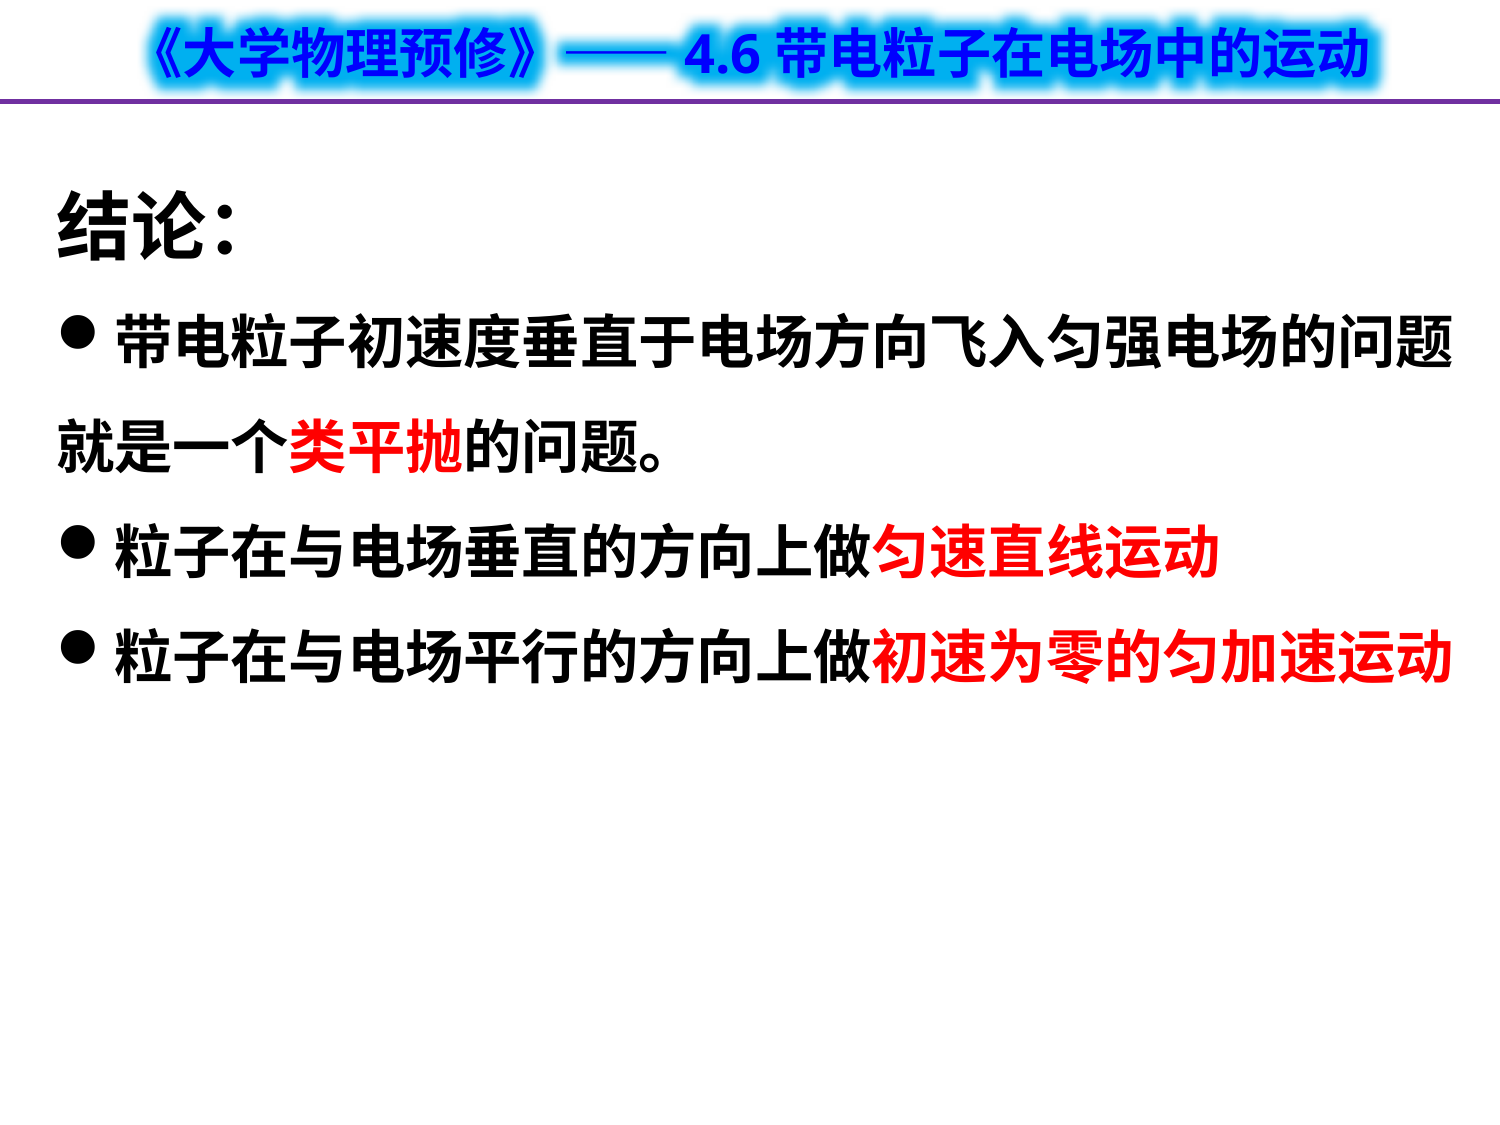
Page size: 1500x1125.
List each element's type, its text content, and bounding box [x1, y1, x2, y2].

text_box 结论： 带电粒子初速度垂直于电场方向飞入匀强电场的问题就是一个类平抛的问题。 粒子在与电场垂直的方向上做匀速直线运动 粒子在与电场平行的方向上做初速为零的匀加速运动 [41, 172, 1500, 931]
